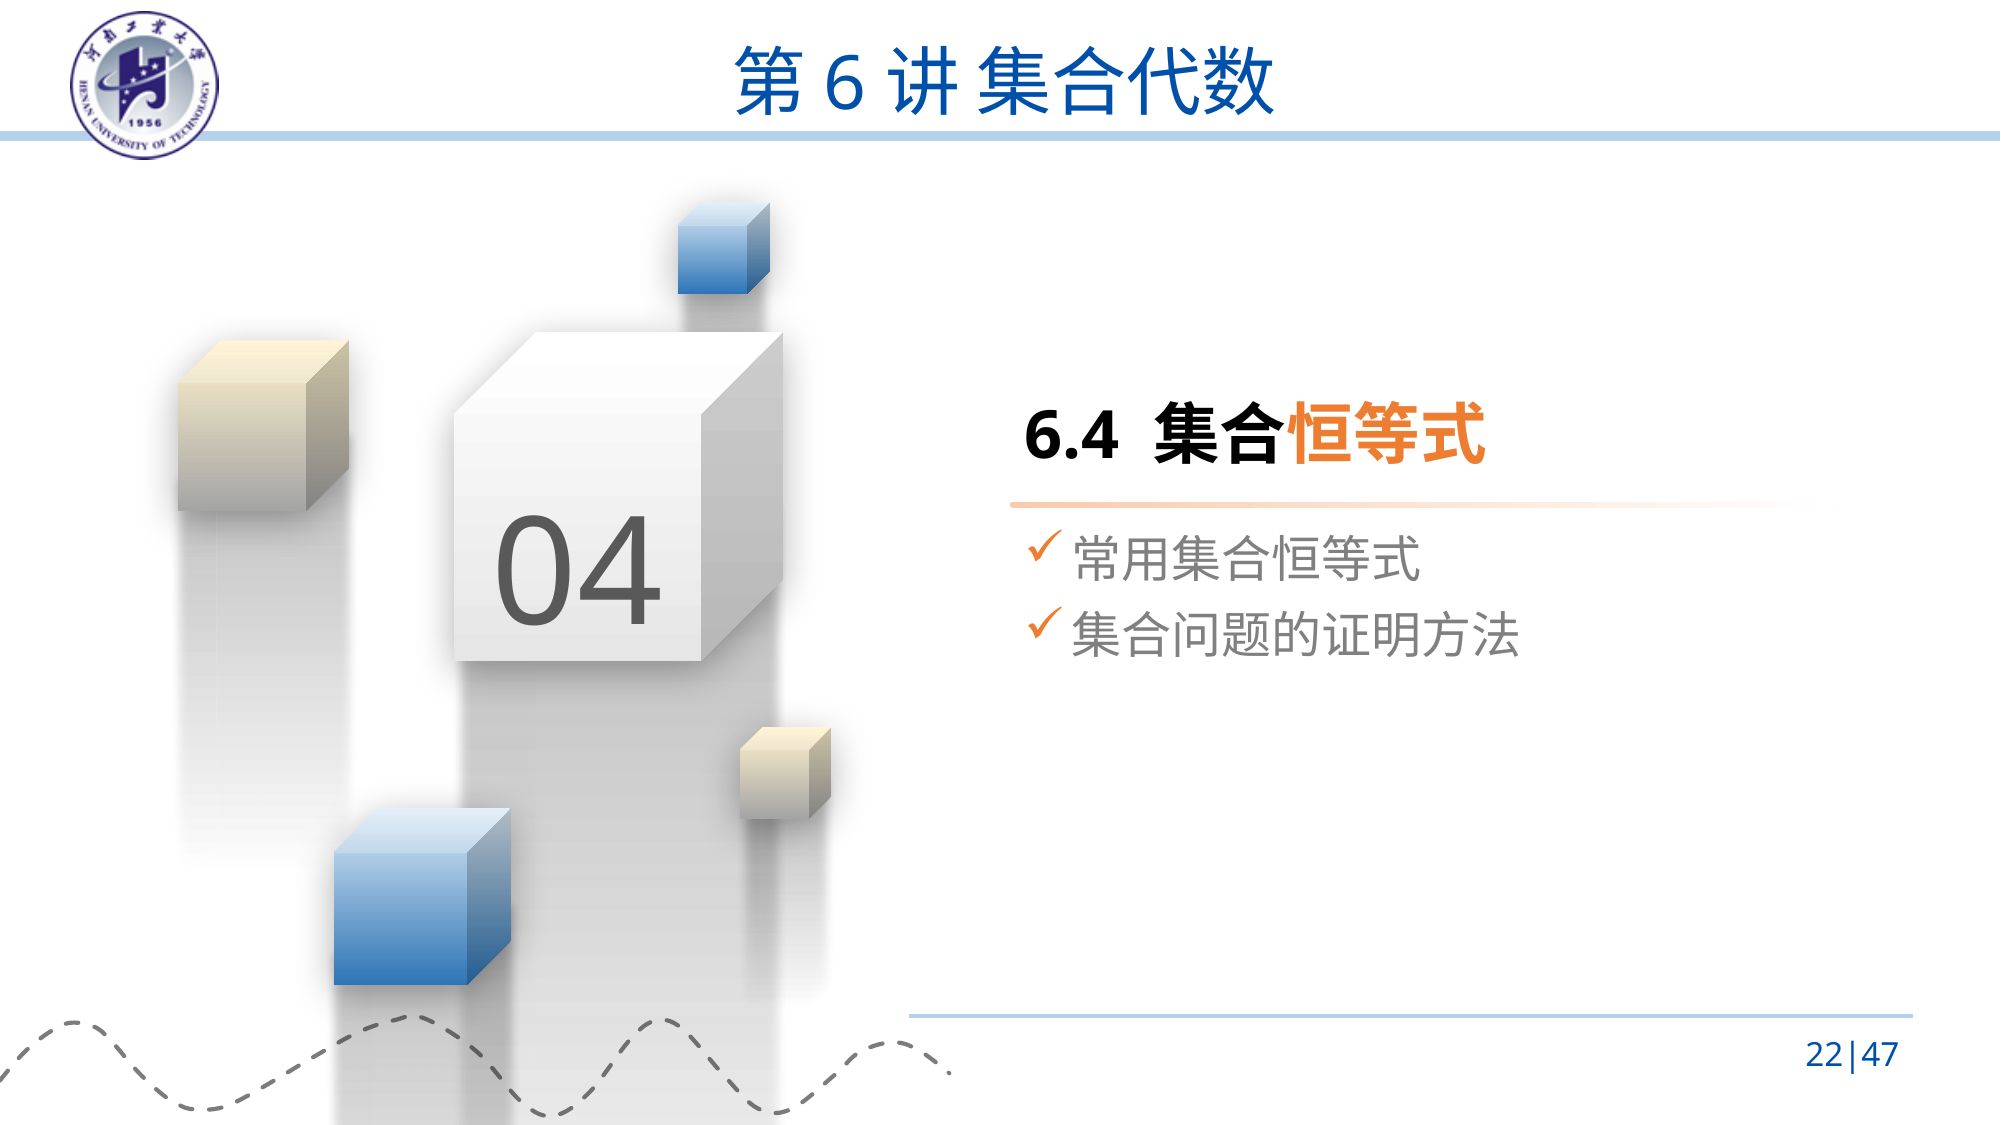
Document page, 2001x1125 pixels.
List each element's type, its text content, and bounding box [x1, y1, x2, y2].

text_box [673, 202, 775, 331]
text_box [452, 331, 786, 1125]
slide_number 22|47 [1756, 1025, 1915, 1086]
text_box 6.4 集合恒等式 [1009, 384, 1837, 480]
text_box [169, 340, 359, 890]
text_box 集合问题的证明方法 [1009, 596, 1568, 672]
picture [70, 11, 219, 160]
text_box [325, 807, 521, 1125]
text_box 常用集合恒等式 [1009, 519, 1852, 595]
title 第6讲 集合代数 [236, 36, 1772, 134]
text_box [735, 726, 837, 1023]
text_box [1008, 500, 1838, 509]
